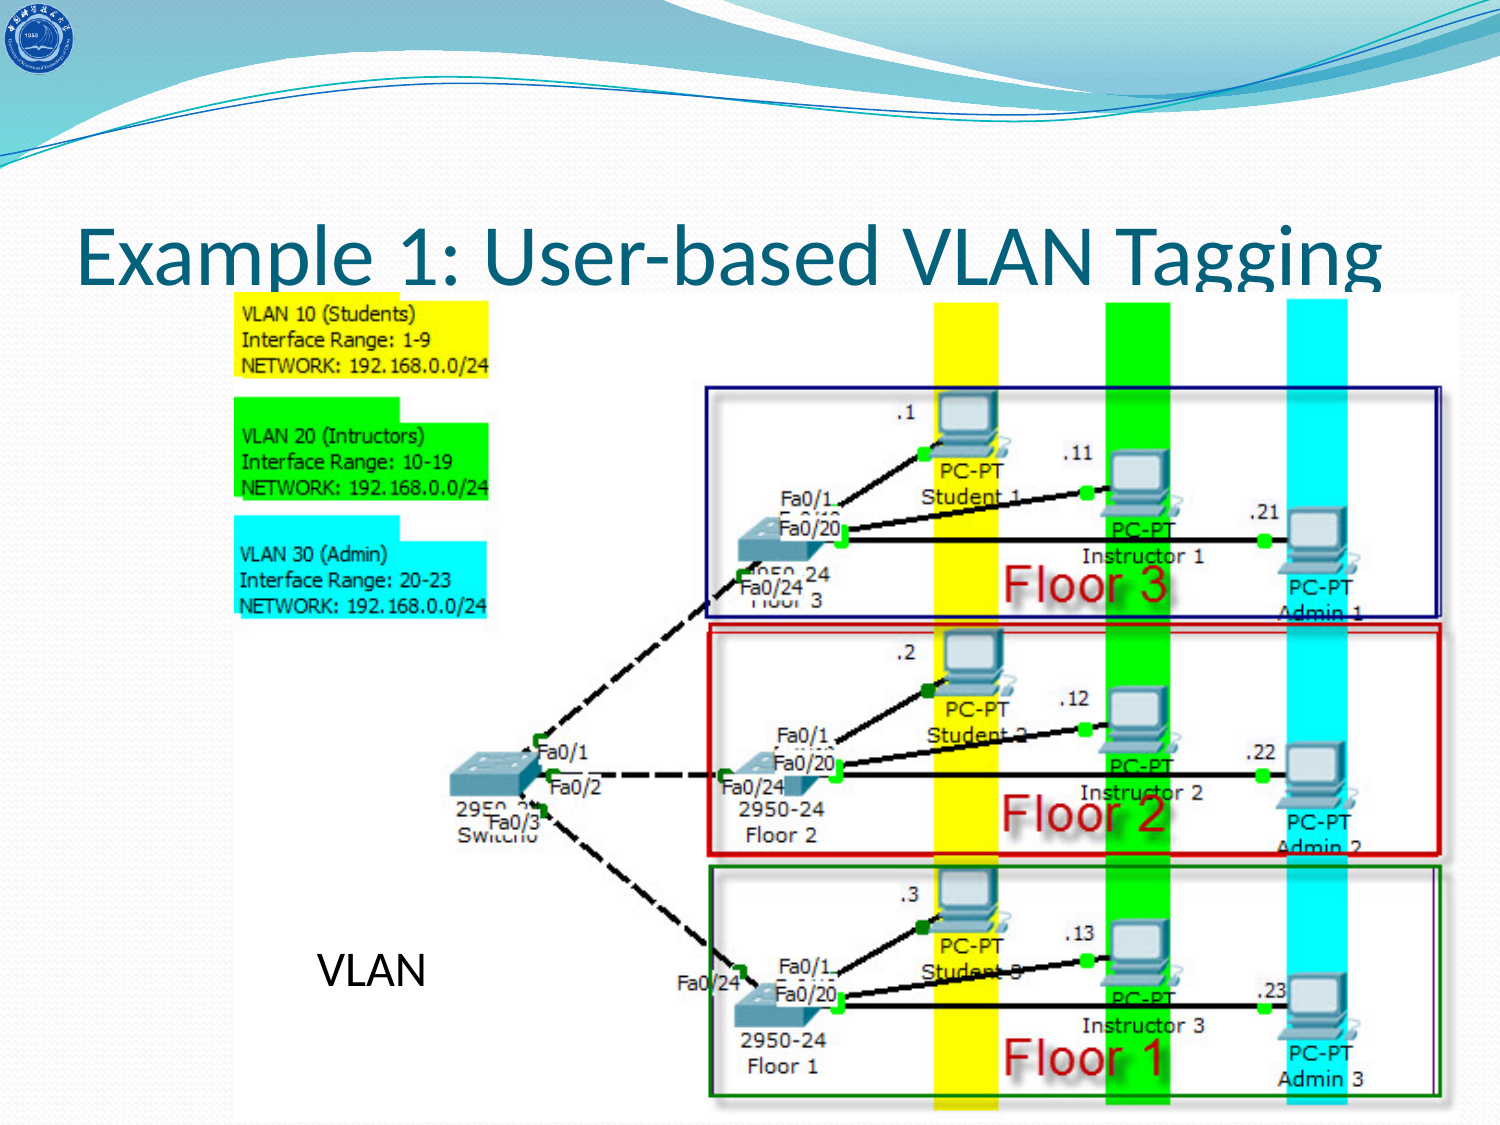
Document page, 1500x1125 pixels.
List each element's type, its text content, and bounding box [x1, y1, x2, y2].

picture [0, 0, 77, 77]
picture [234, 292, 1459, 1123]
title Example 1: User-based VLAN Tagging [75, 115, 1425, 303]
